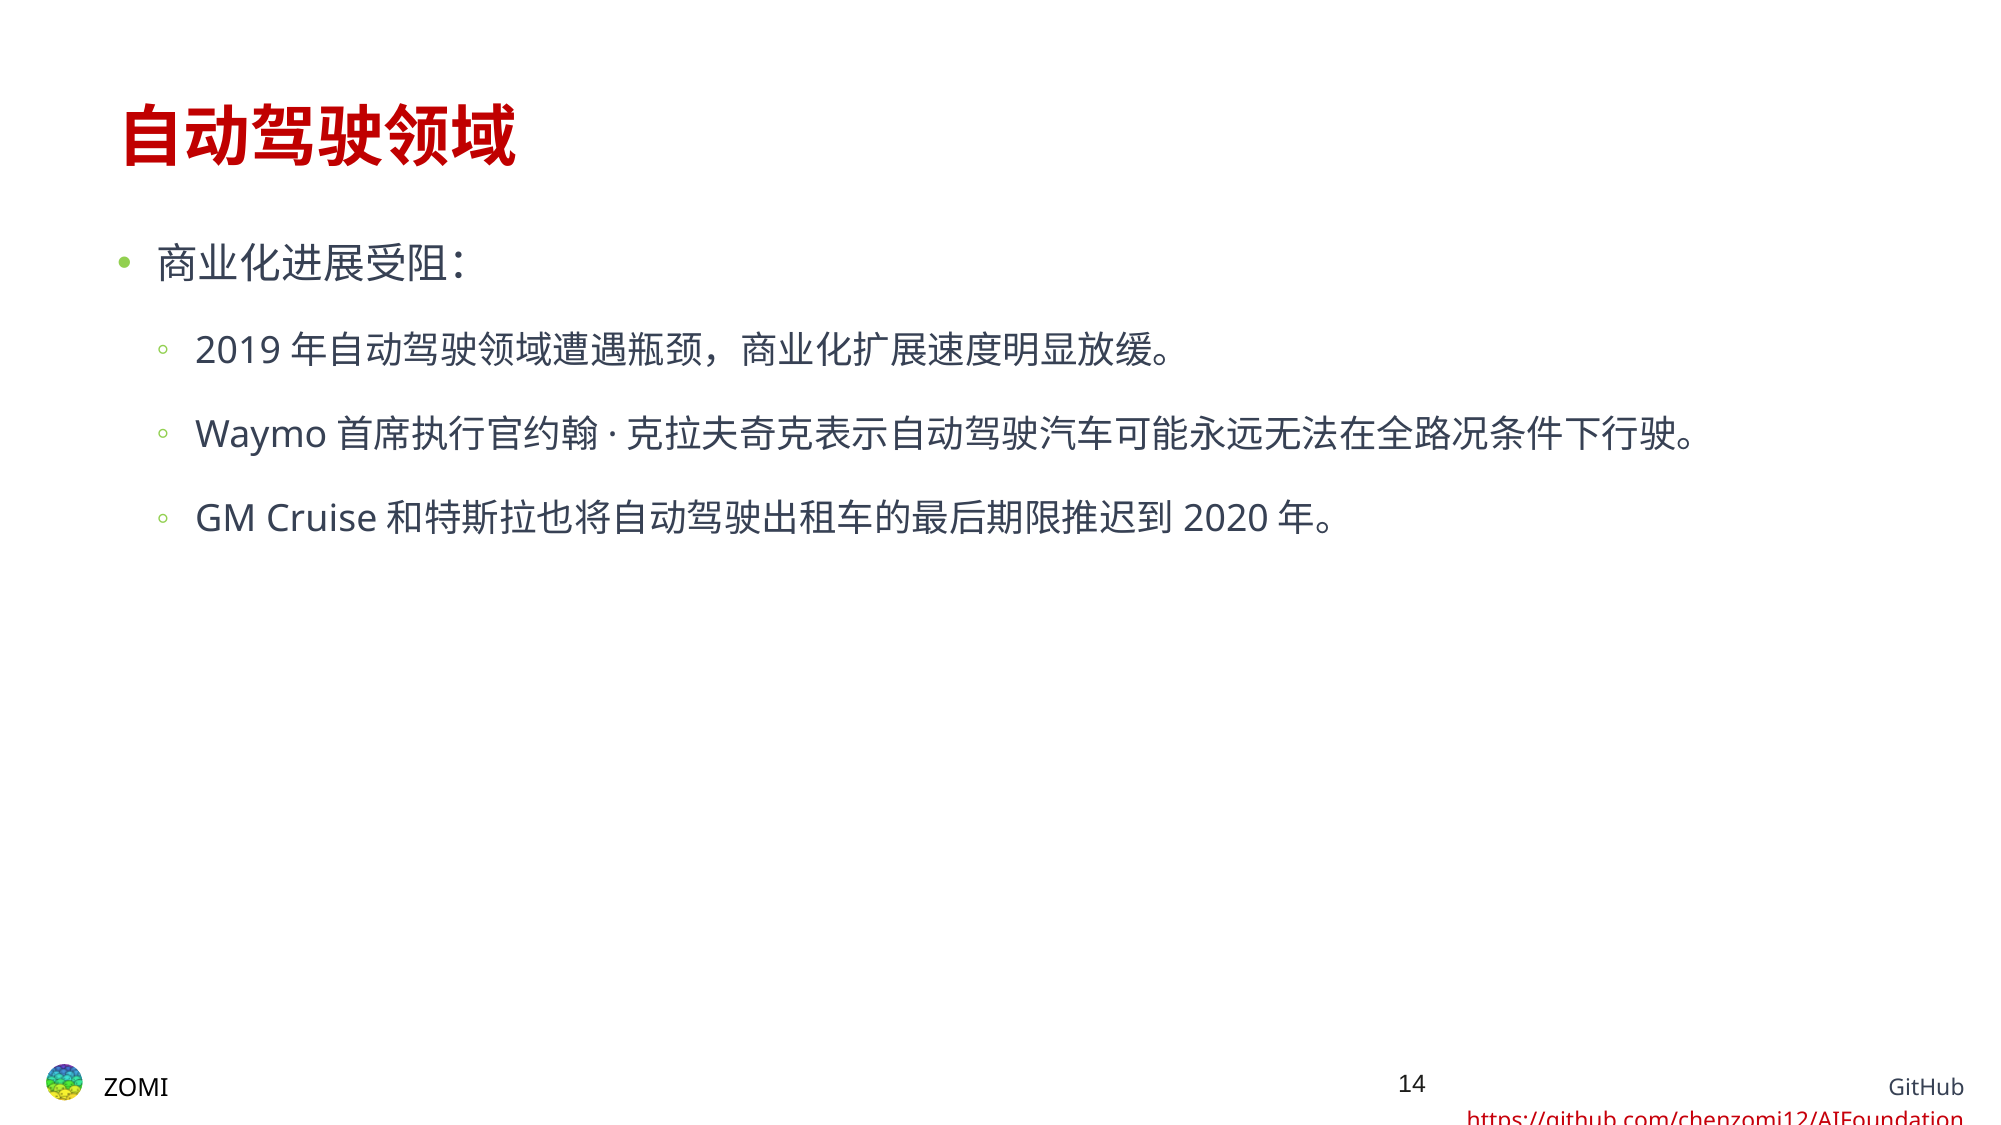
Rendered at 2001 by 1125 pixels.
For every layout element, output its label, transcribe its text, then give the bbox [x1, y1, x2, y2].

title 自动驾驶领域 [102, 85, 1901, 183]
list 商业化进展受阻： 2019年自动驾驶领域遭遇瓶颈，商业化扩展速度明显放缓。 Waymo首席执行官约翰·克拉夫奇克表示自动驾驶汽车可能永远无法在全路况条件下行驶。 GM Cruise和特斯拉也将自动驾驶出租车的最后期限推迟到2020年。 [102, 204, 1901, 1043]
picture [47, 1065, 82, 1100]
